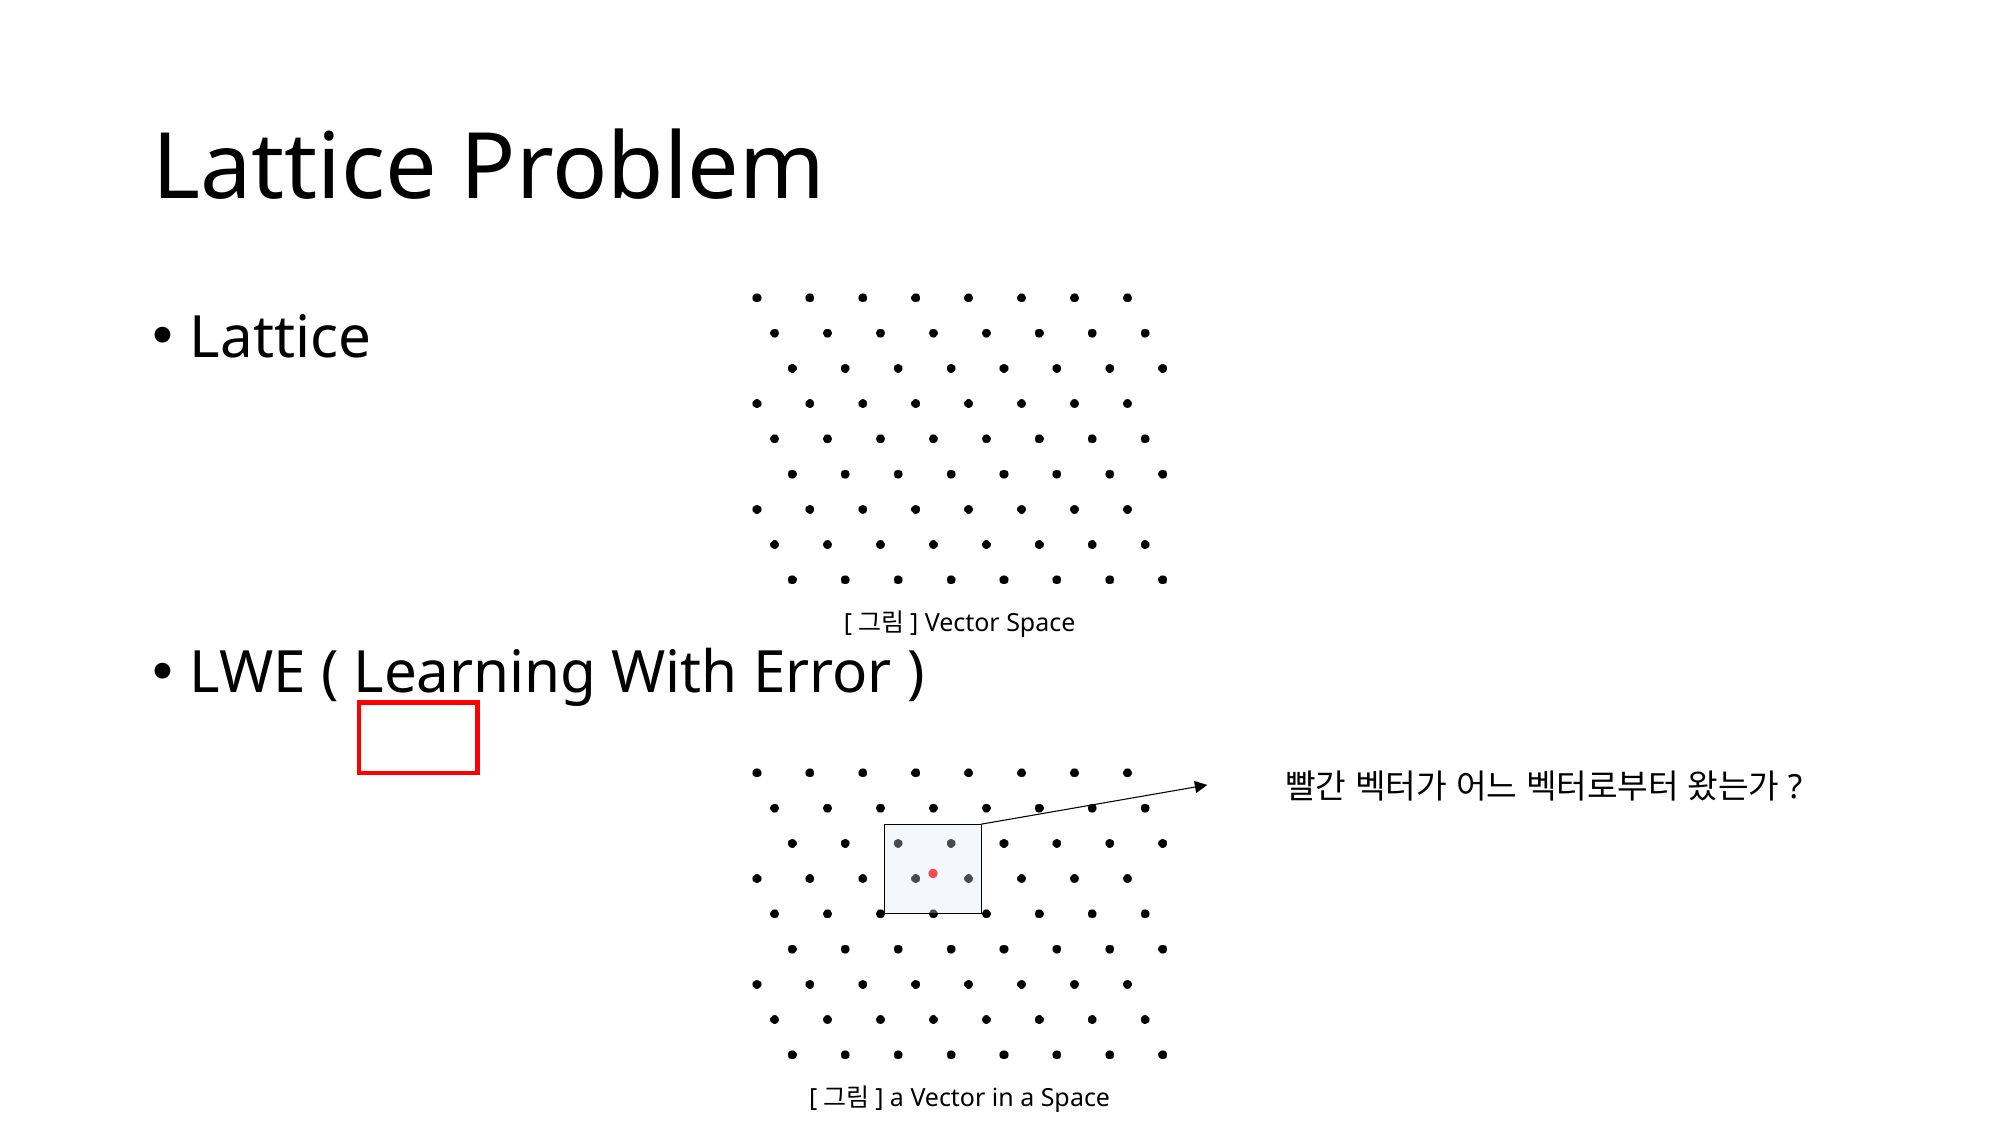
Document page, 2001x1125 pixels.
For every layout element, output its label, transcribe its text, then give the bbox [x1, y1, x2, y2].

text_box [358, 701, 478, 774]
title Lattice Problem [137, 59, 1863, 278]
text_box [981, 785, 1208, 825]
text_box [그림] Vector Space [727, 599, 1192, 644]
picture [739, 277, 1180, 600]
text_box [그림] a Vector in a Space [727, 1074, 1192, 1119]
text_box 빨간 벡터가 어느 벡터로부터 왔는가? [1207, 757, 1881, 813]
picture [739, 752, 1180, 1075]
